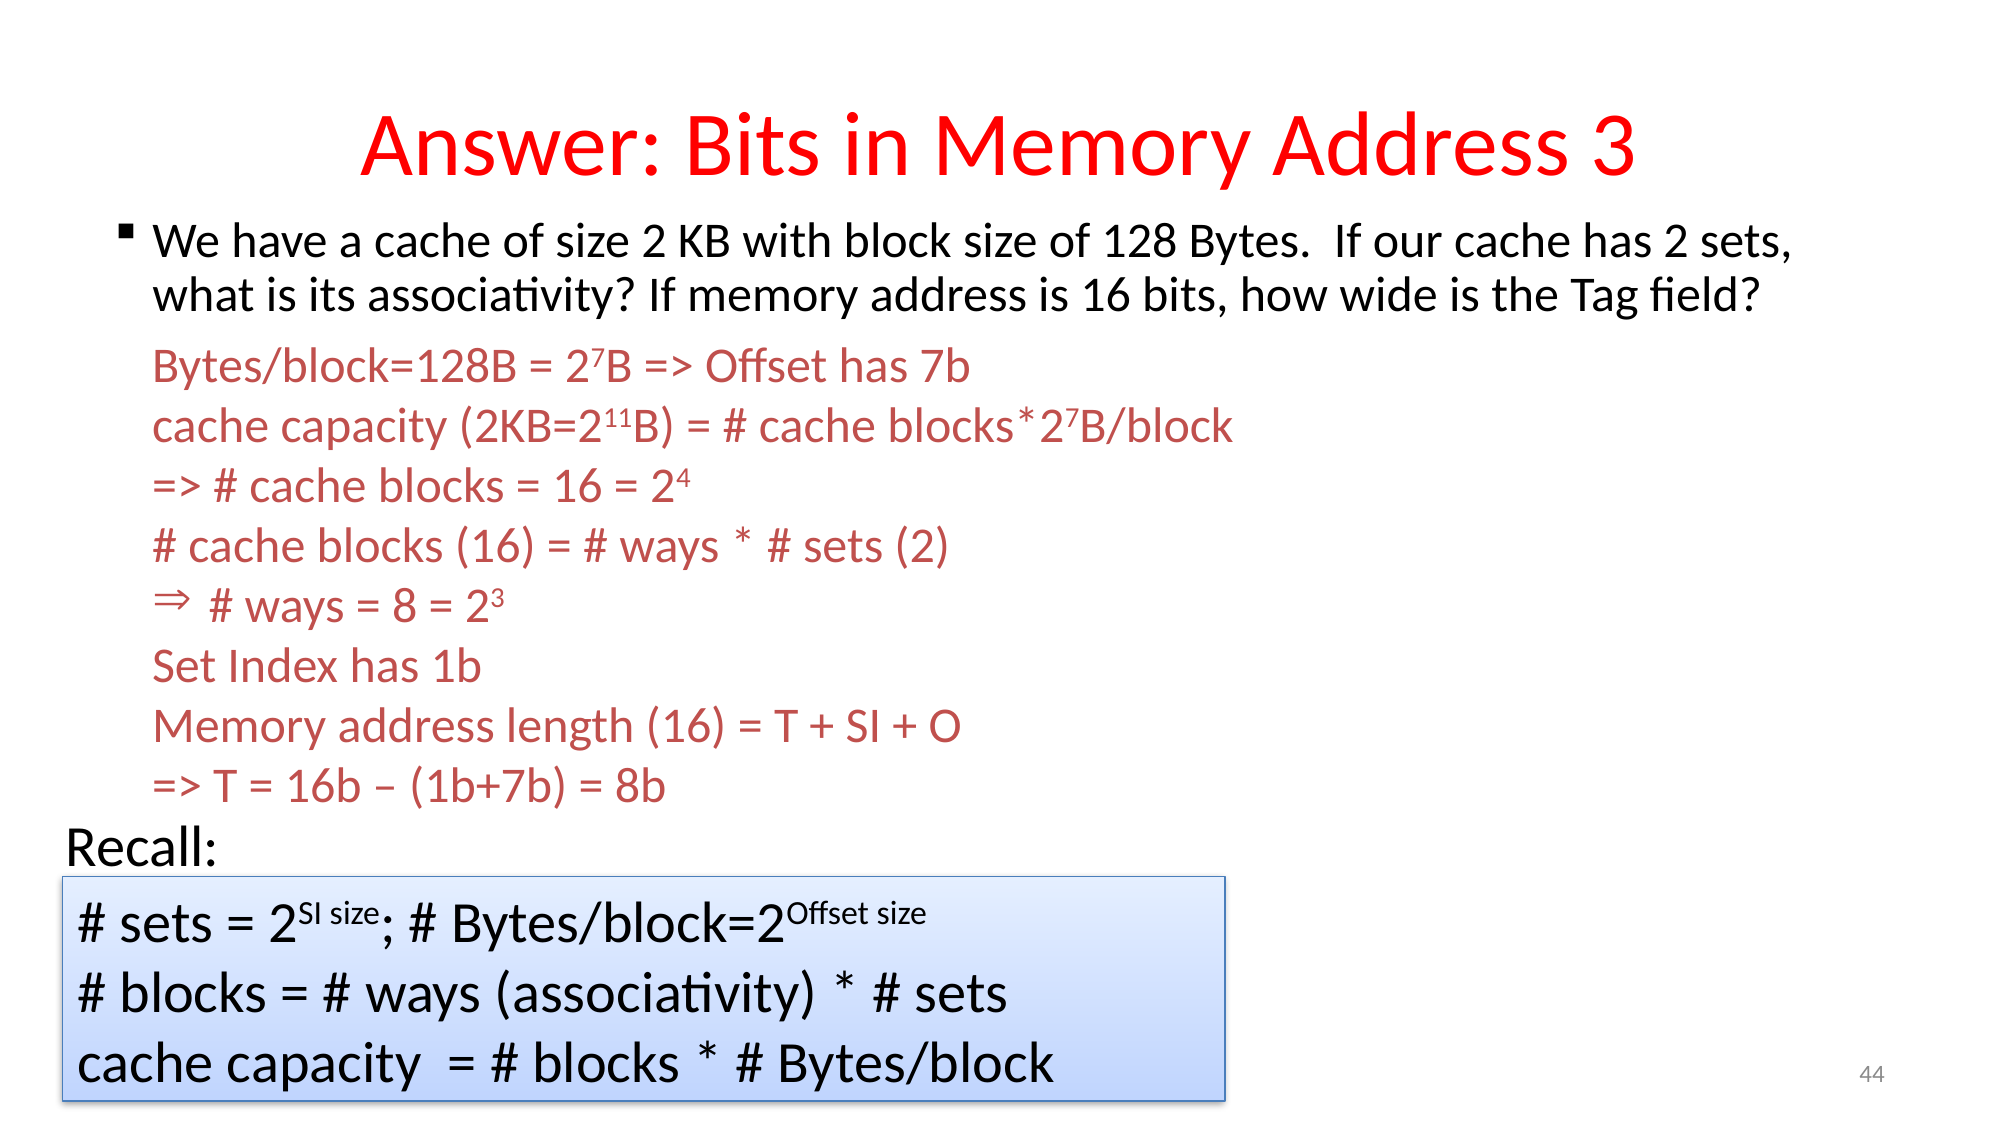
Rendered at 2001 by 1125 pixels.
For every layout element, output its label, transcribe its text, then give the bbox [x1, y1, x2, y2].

text_box Bytes/block=128B = 27B => Offset has 7b cache capacity (2KB=211B) = # cache blocks*27B/block => # cache blocks = 16 = 24 # cache blocks (16) = # ways * # sets (2) # ways = 8 = 23 Set Index has 1b Memory address length (16) = T + SI + O => T = 16b – (1b+7b) = 8b [137, 324, 1800, 820]
slide_number 44 [1433, 1050, 1900, 1103]
text_box # sets = 2SI size; # Bytes/block=2Offset size # blocks = # ways (associativity) * # sets cache capacity = # blocks * # Bytes/block [62, 876, 1226, 1102]
title Answer: Bits in Memory Address 3 [99, 45, 1900, 206]
text_box We have a cache of size 2 KB with block size of 128 Bytes. If our cache has 2 sets, what is its associativity? If memory address is 16 bits, how wide is the Tag field? [99, 206, 1900, 1050]
text_box Recall: [51, 801, 235, 886]
